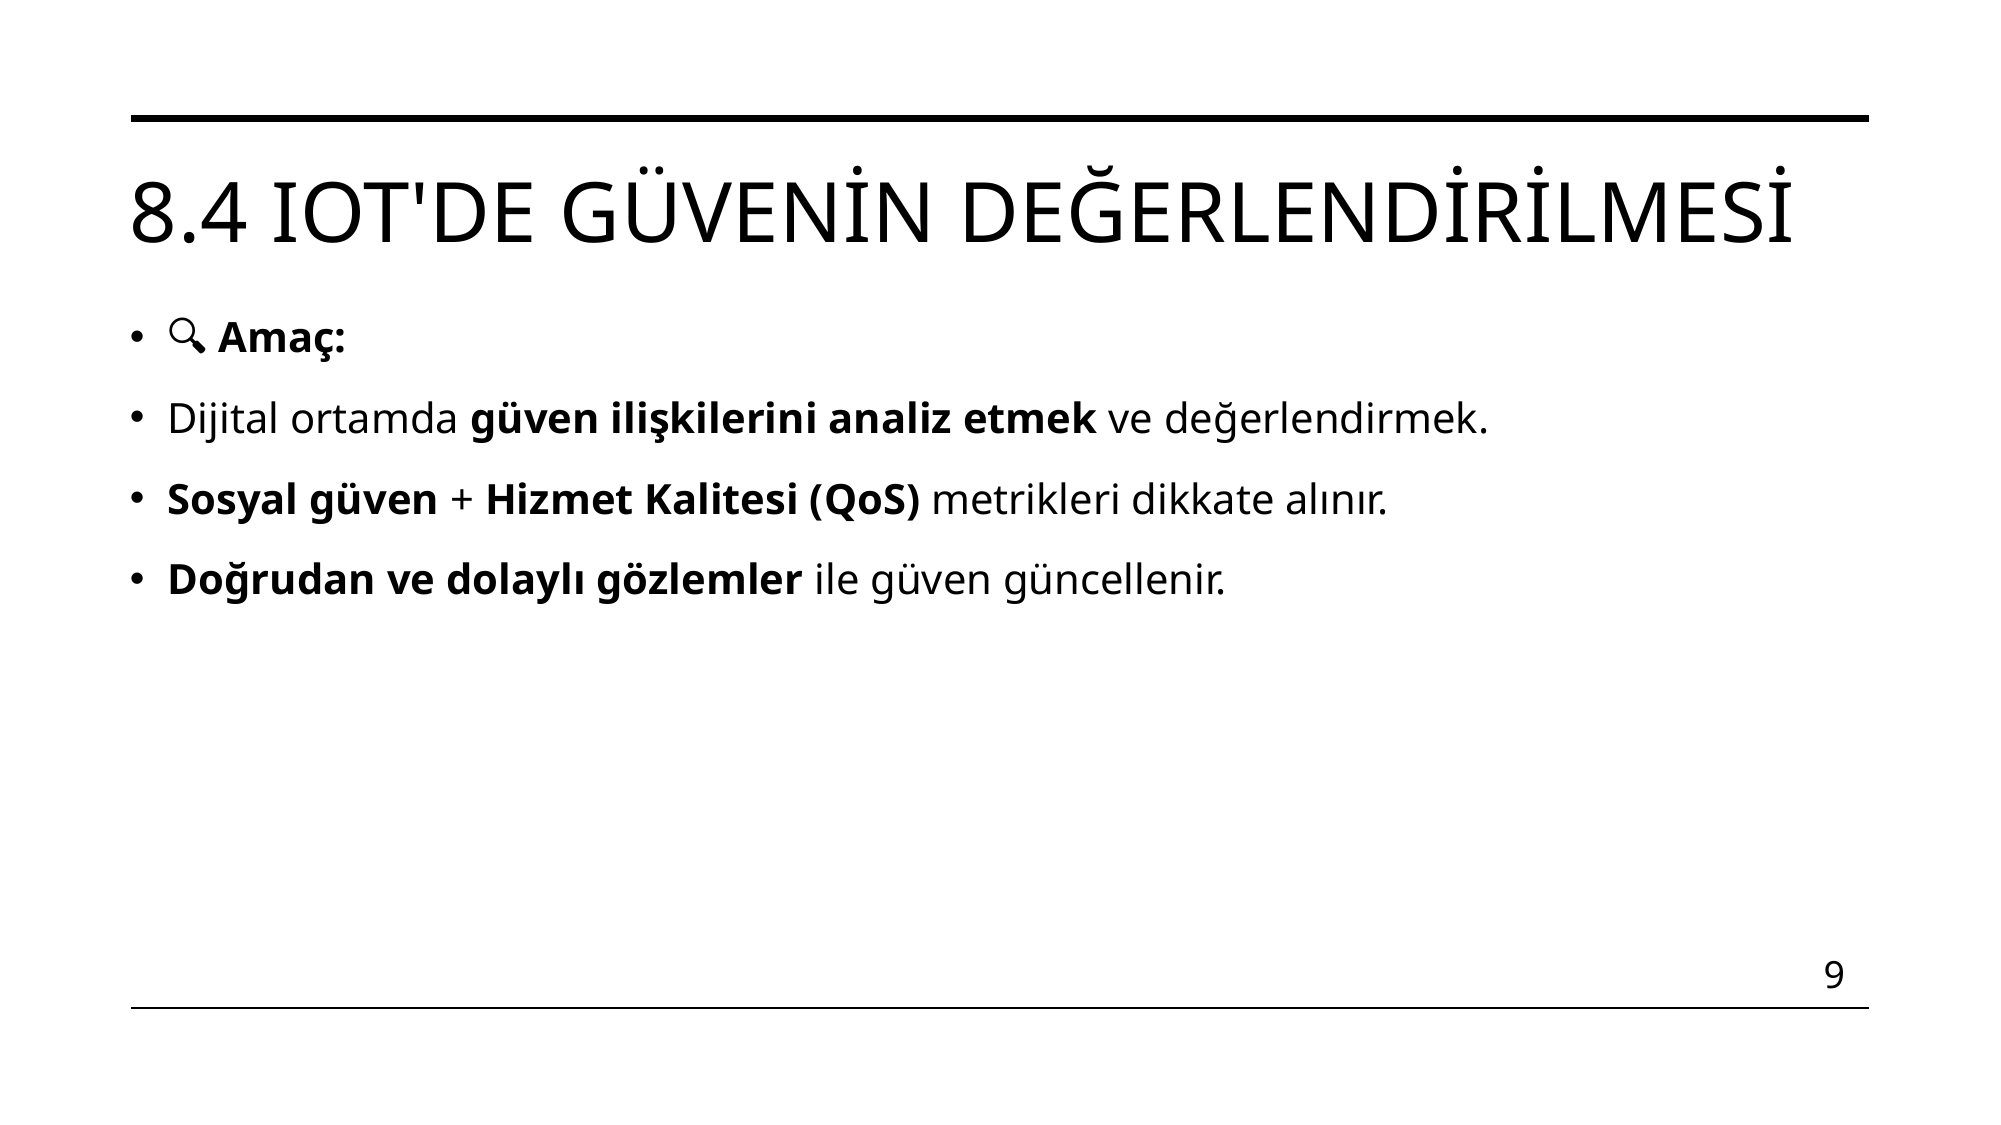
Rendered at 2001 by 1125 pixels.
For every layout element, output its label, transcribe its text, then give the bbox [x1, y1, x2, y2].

title 8.4 IoT'de Güvenin Değerlendirilmesi [114, 151, 1869, 276]
list 🔍 Amaç: Dijital ortamda güven ilişkilerini analiz etmek ve değerlendirmek. Sosyal güven + Hizmet Kalitesi (QoS) metrikleri dikkate alınır. Doğrudan ve dolaylı gözlemler ile güven güncellenir. [114, 293, 1869, 973]
text_box 9 [1808, 943, 1885, 1004]
